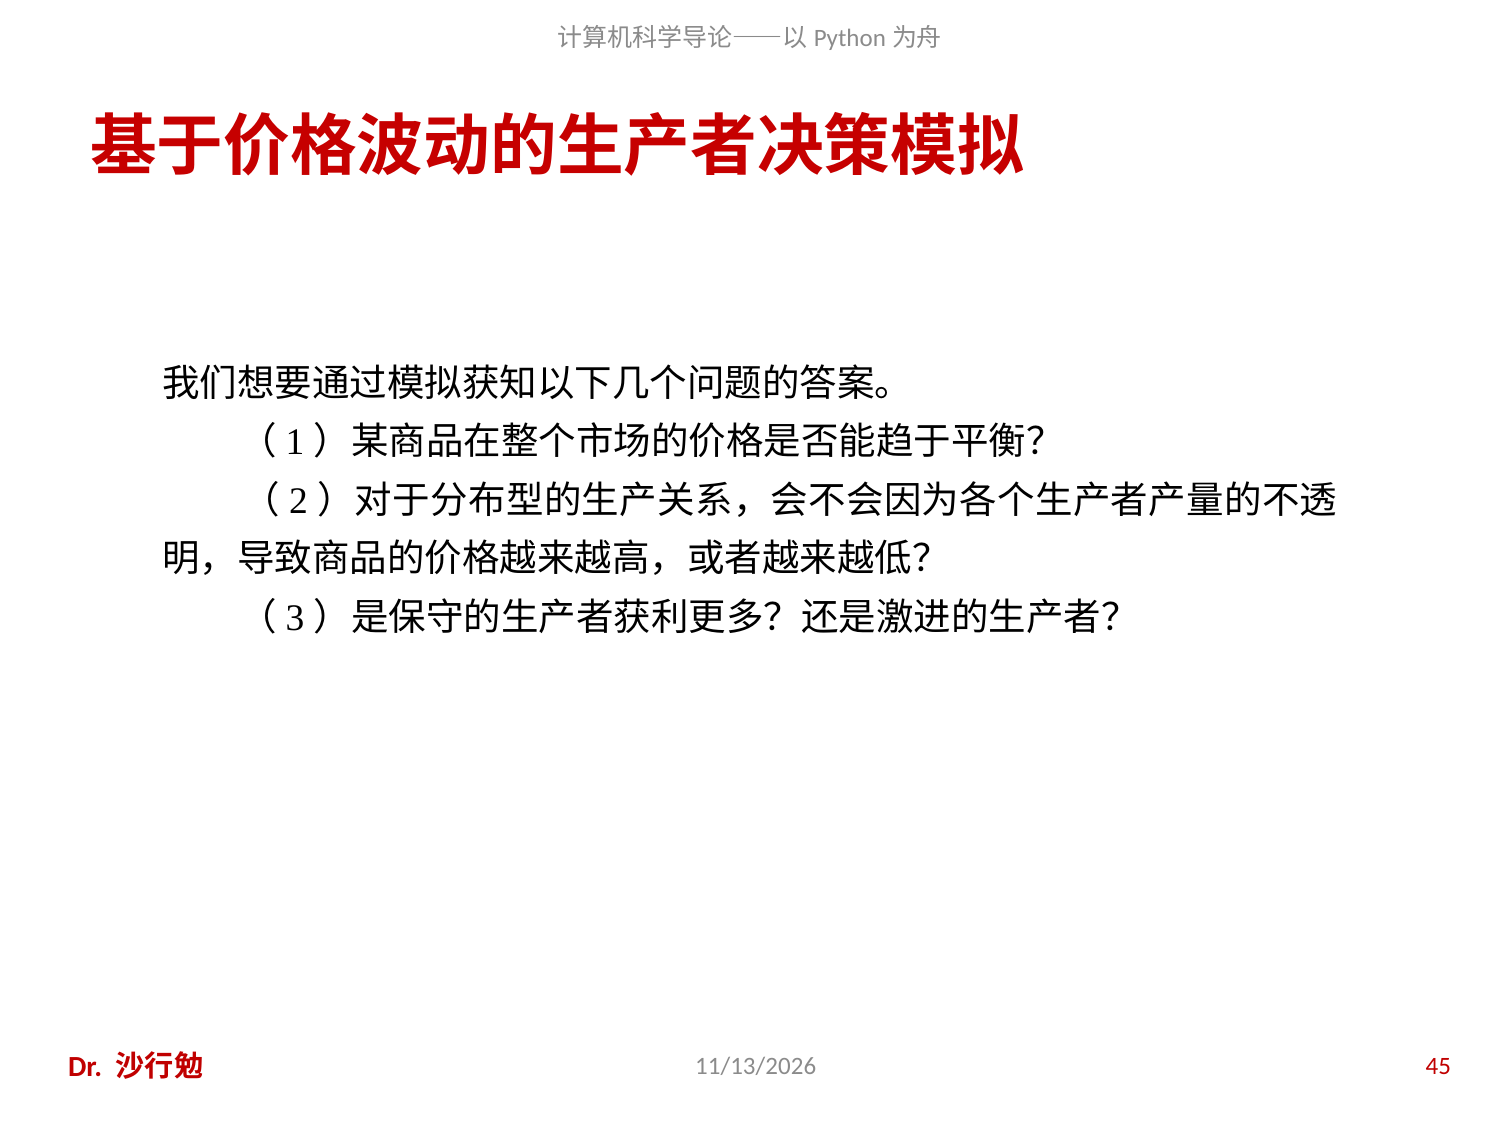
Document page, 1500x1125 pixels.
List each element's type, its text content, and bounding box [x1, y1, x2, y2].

footer Dr. 沙行勉 [53, 1035, 386, 1095]
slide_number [501, 1035, 1010, 1095]
title 基于价格波动的生产者决策模拟 [75, 90, 1425, 195]
slide_number 45 [1116, 1035, 1467, 1095]
text_box 我们想要通过模拟获知以下几个问题的答案。 （1）某商品在整个市场的价格是否能趋于平衡？ （2）对于分布型的生产关系，会不会因为各个生产者产量的不透明，导致商品的价格越来越高，或者越来越低？ （3）是保守的生产者获利更多？还是激进的生产者？ [147, 338, 1353, 646]
